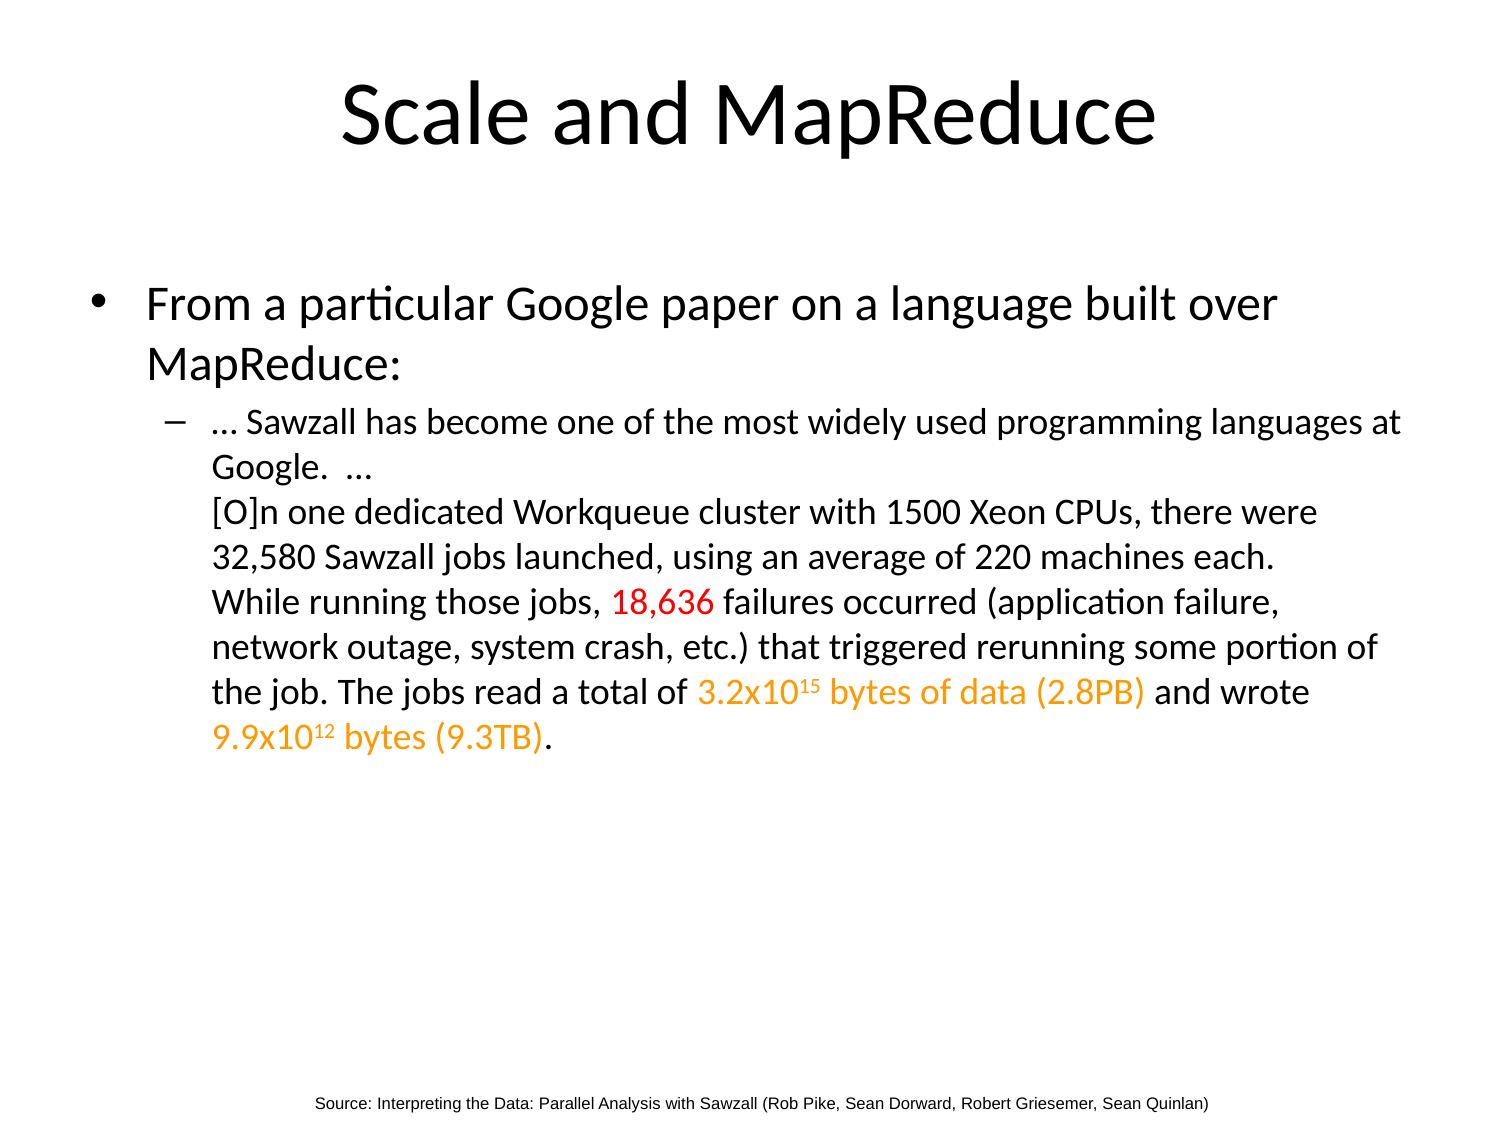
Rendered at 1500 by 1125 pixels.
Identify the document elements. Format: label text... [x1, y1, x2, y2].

title Scale and MapReduce [75, 45, 1425, 233]
list From a particular Google paper on a language built over MapReduce: … Sawzall has become one of the most widely used programming languages at Google. … [O]n one dedicated Workqueue cluster with 1500 Xeon CPUs, there were 32,580 Sawzall jobs launched, using an average of 220 machines each. While running those jobs, 18,636 failures occurred (application failure, network outage, system crash, etc.) that triggered rerunning some portion of the job. The jobs read a total of 3.2x1015 bytes of data (2.8PB) and wrote 9.9x1012 bytes (9.3TB). [75, 262, 1425, 1005]
text_box Source: Interpreting the Data: Parallel Analysis with Sawzall (Rob Pike, Sean Dorward, Robert Griesemer, Sean Quinlan) [300, 1085, 1274, 1121]
